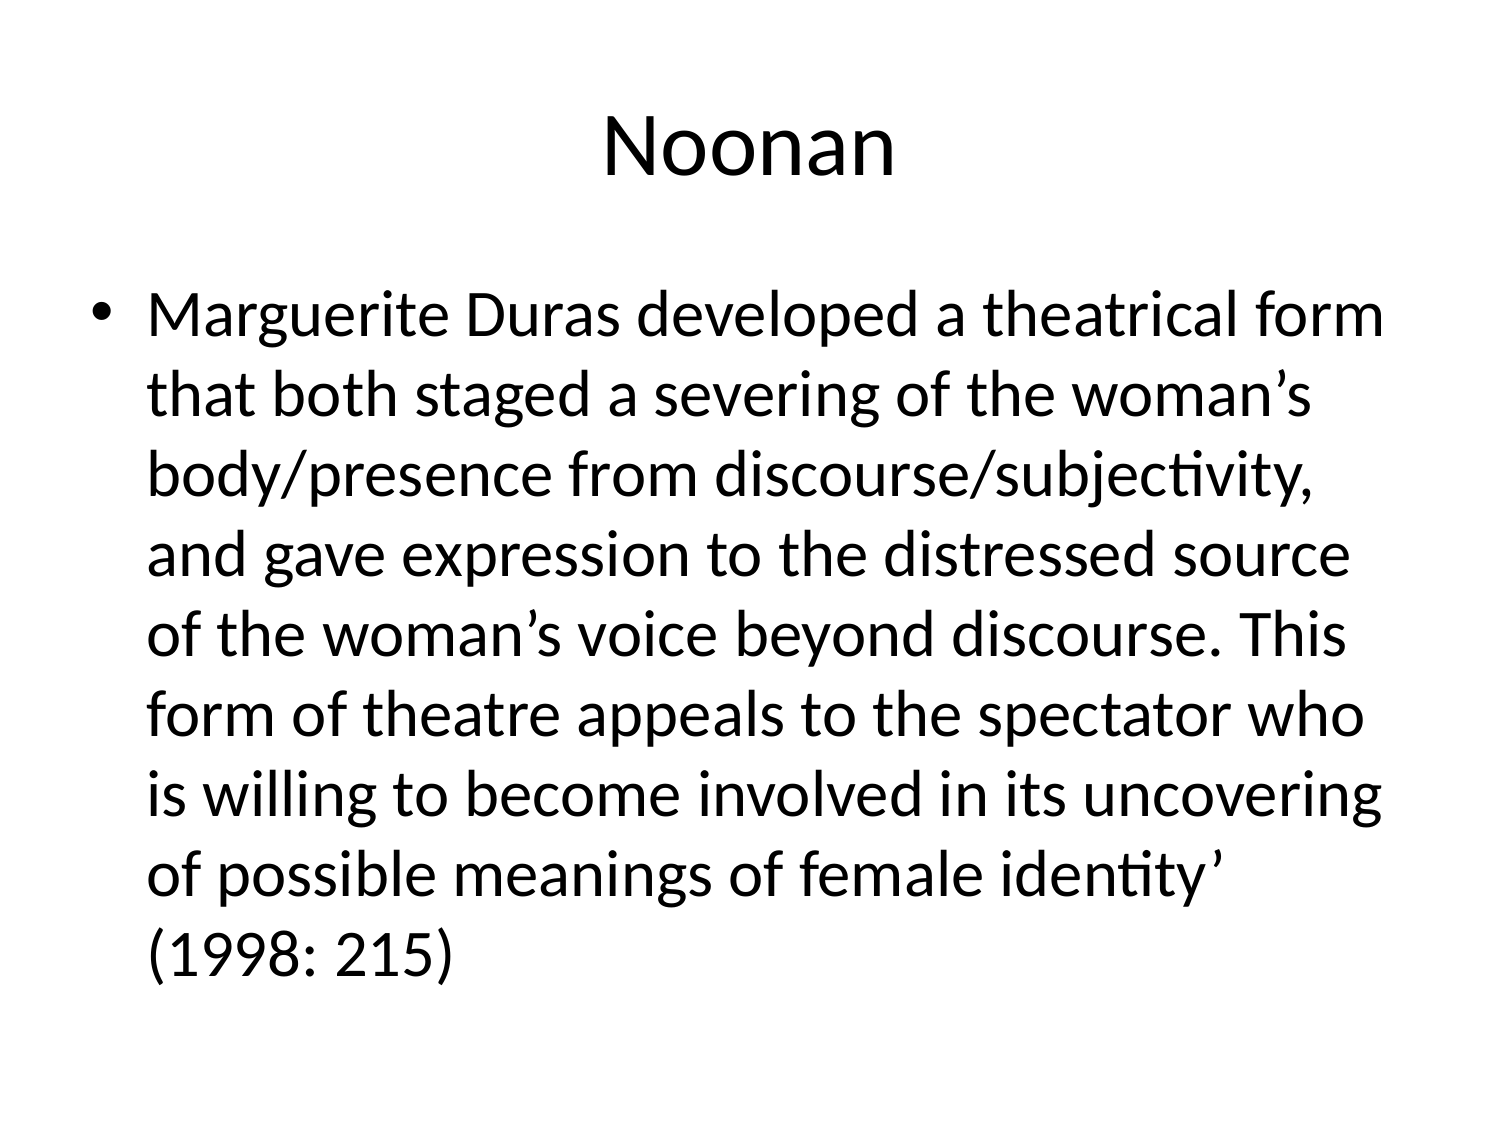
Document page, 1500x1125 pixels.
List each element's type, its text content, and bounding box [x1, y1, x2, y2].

title Noonan [75, 45, 1425, 233]
list Marguerite Duras developed a theatrical form that both staged a severing of the woman’s body/presence from discourse/subjectivity, and gave expression to the distressed source of the woman’s voice beyond discourse. This form of theatre appeals to the spectator who is willing to become involved in its uncovering of possible meanings of female identity’ (1998: 215) [75, 262, 1425, 1005]
